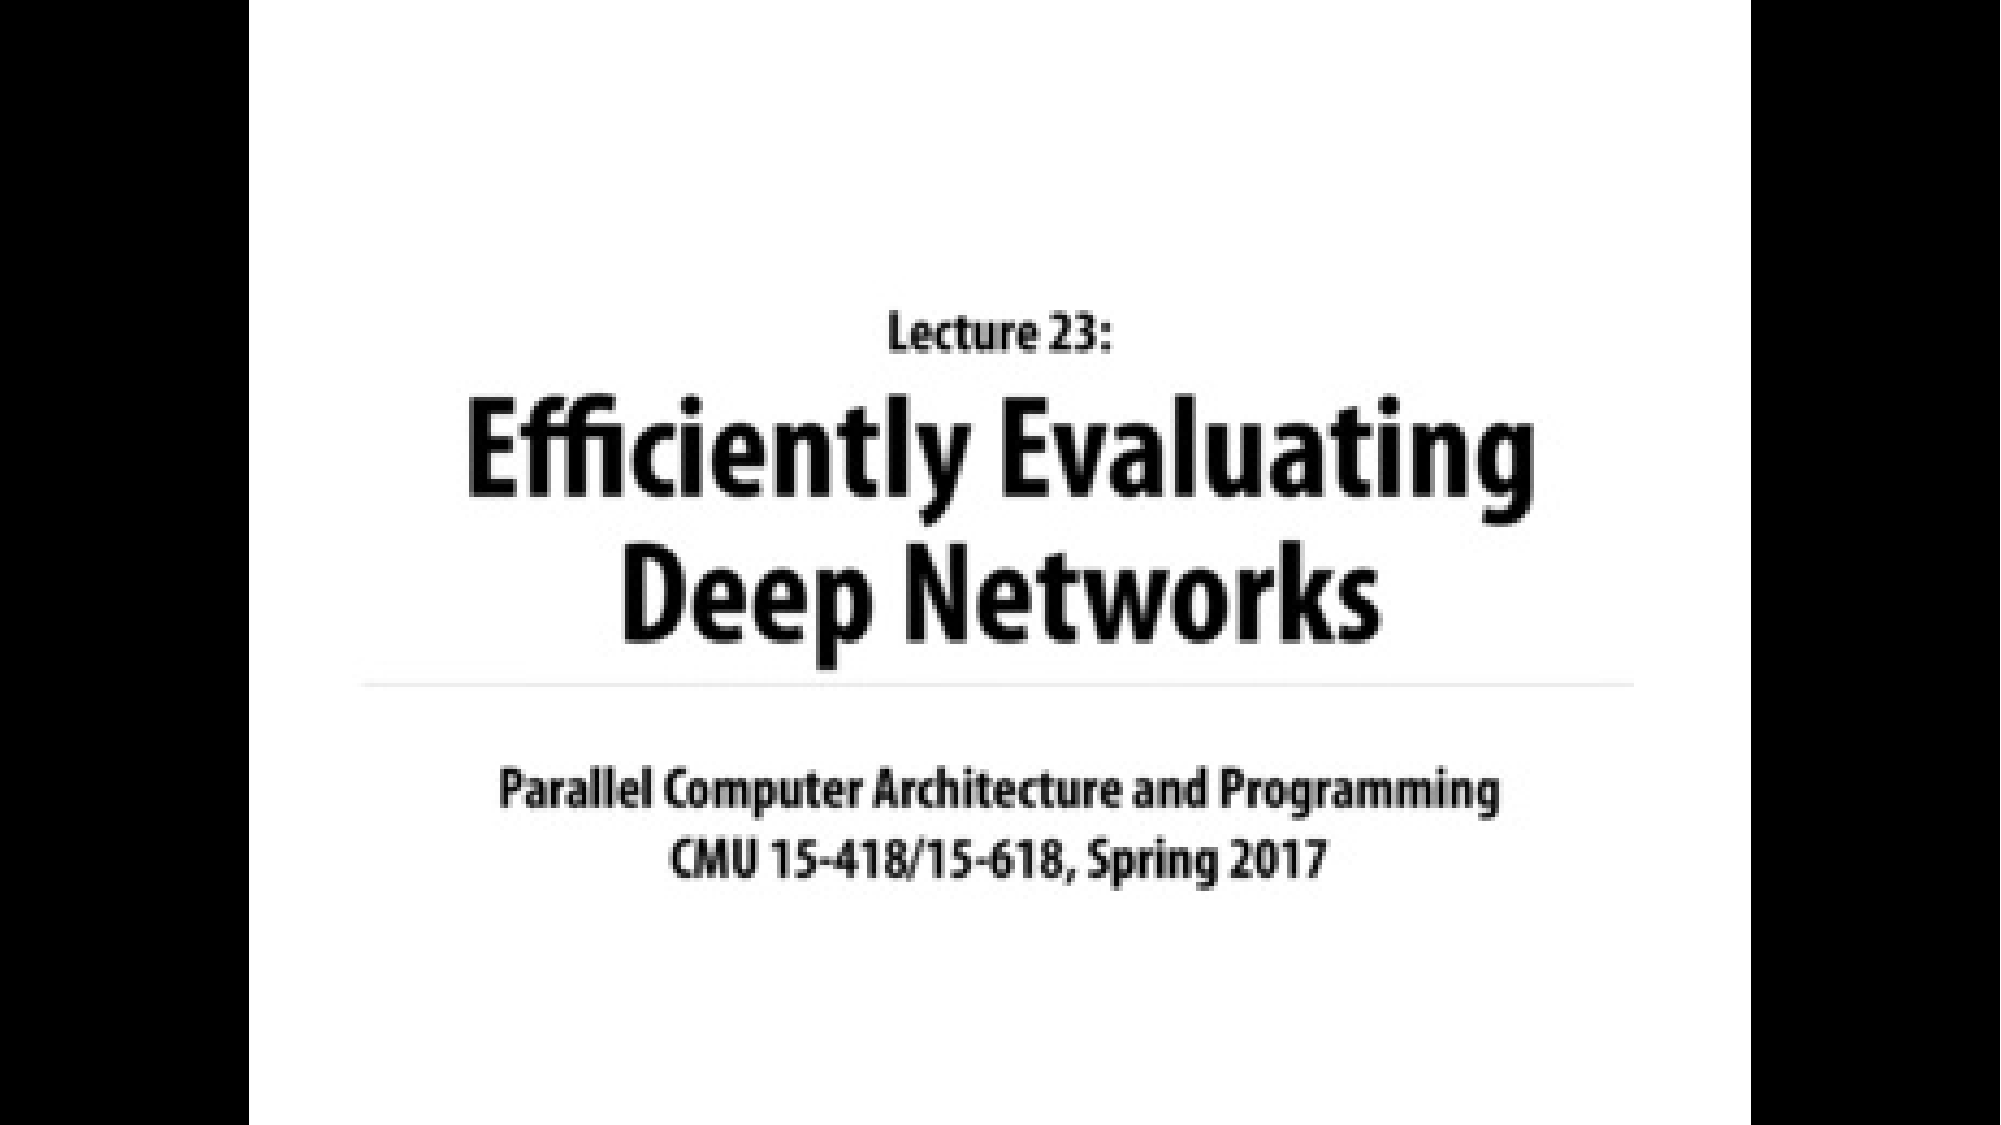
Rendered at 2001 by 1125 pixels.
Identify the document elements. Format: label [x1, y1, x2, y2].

picture [249, 0, 1751, 1125]
